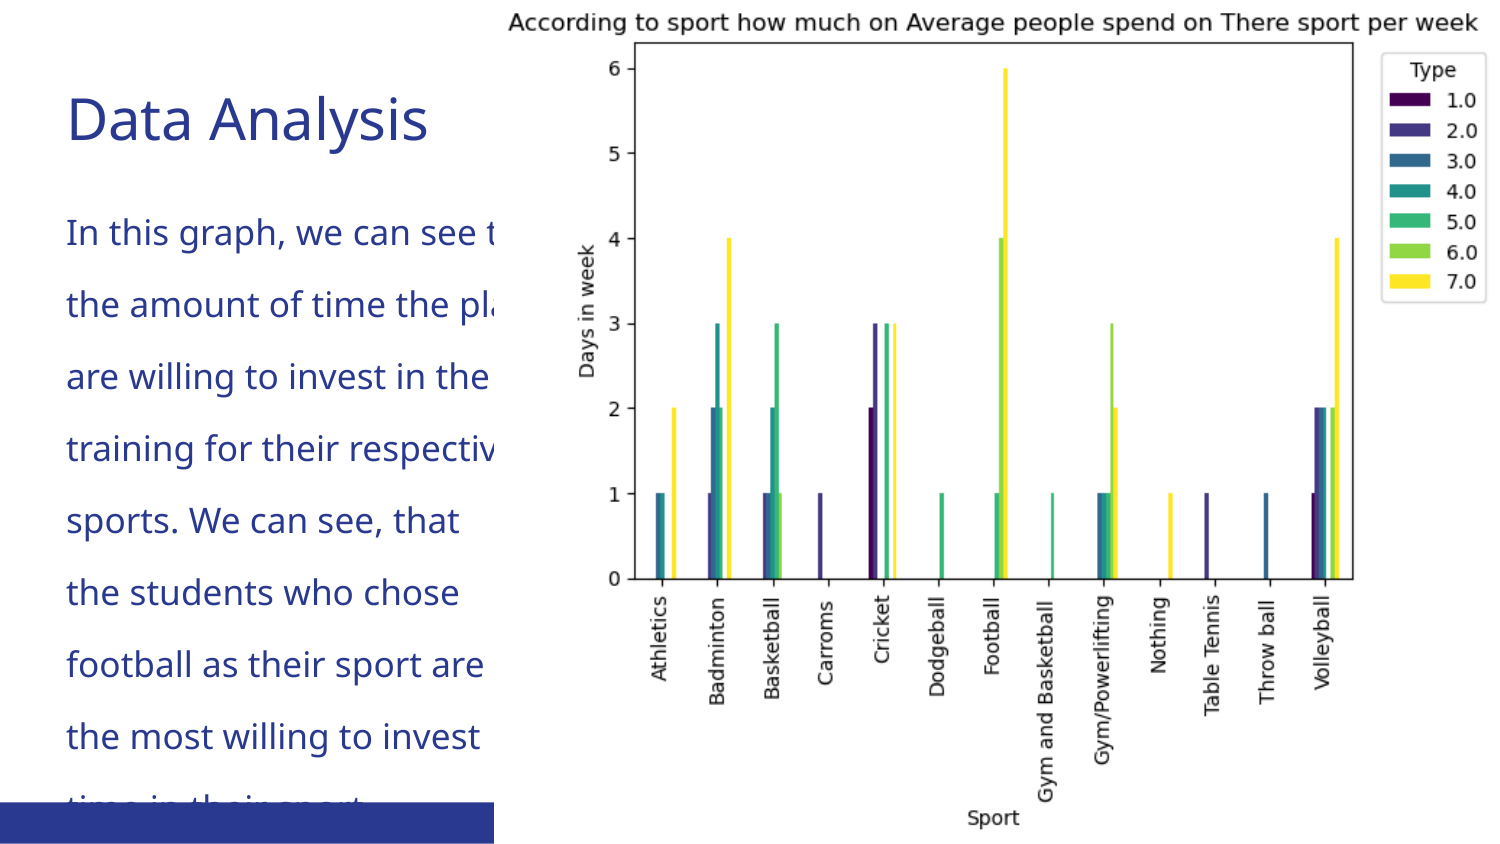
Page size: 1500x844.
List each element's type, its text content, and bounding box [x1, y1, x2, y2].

title Data Analysis [51, 67, 488, 167]
picture [493, 0, 1500, 844]
list In this graph, we can see that the amount of time the players are willing to invest in the training for their respective sports. We can see, that the students who chose football as their sport are the most willing to invest time in their sport. [51, 189, 488, 844]
